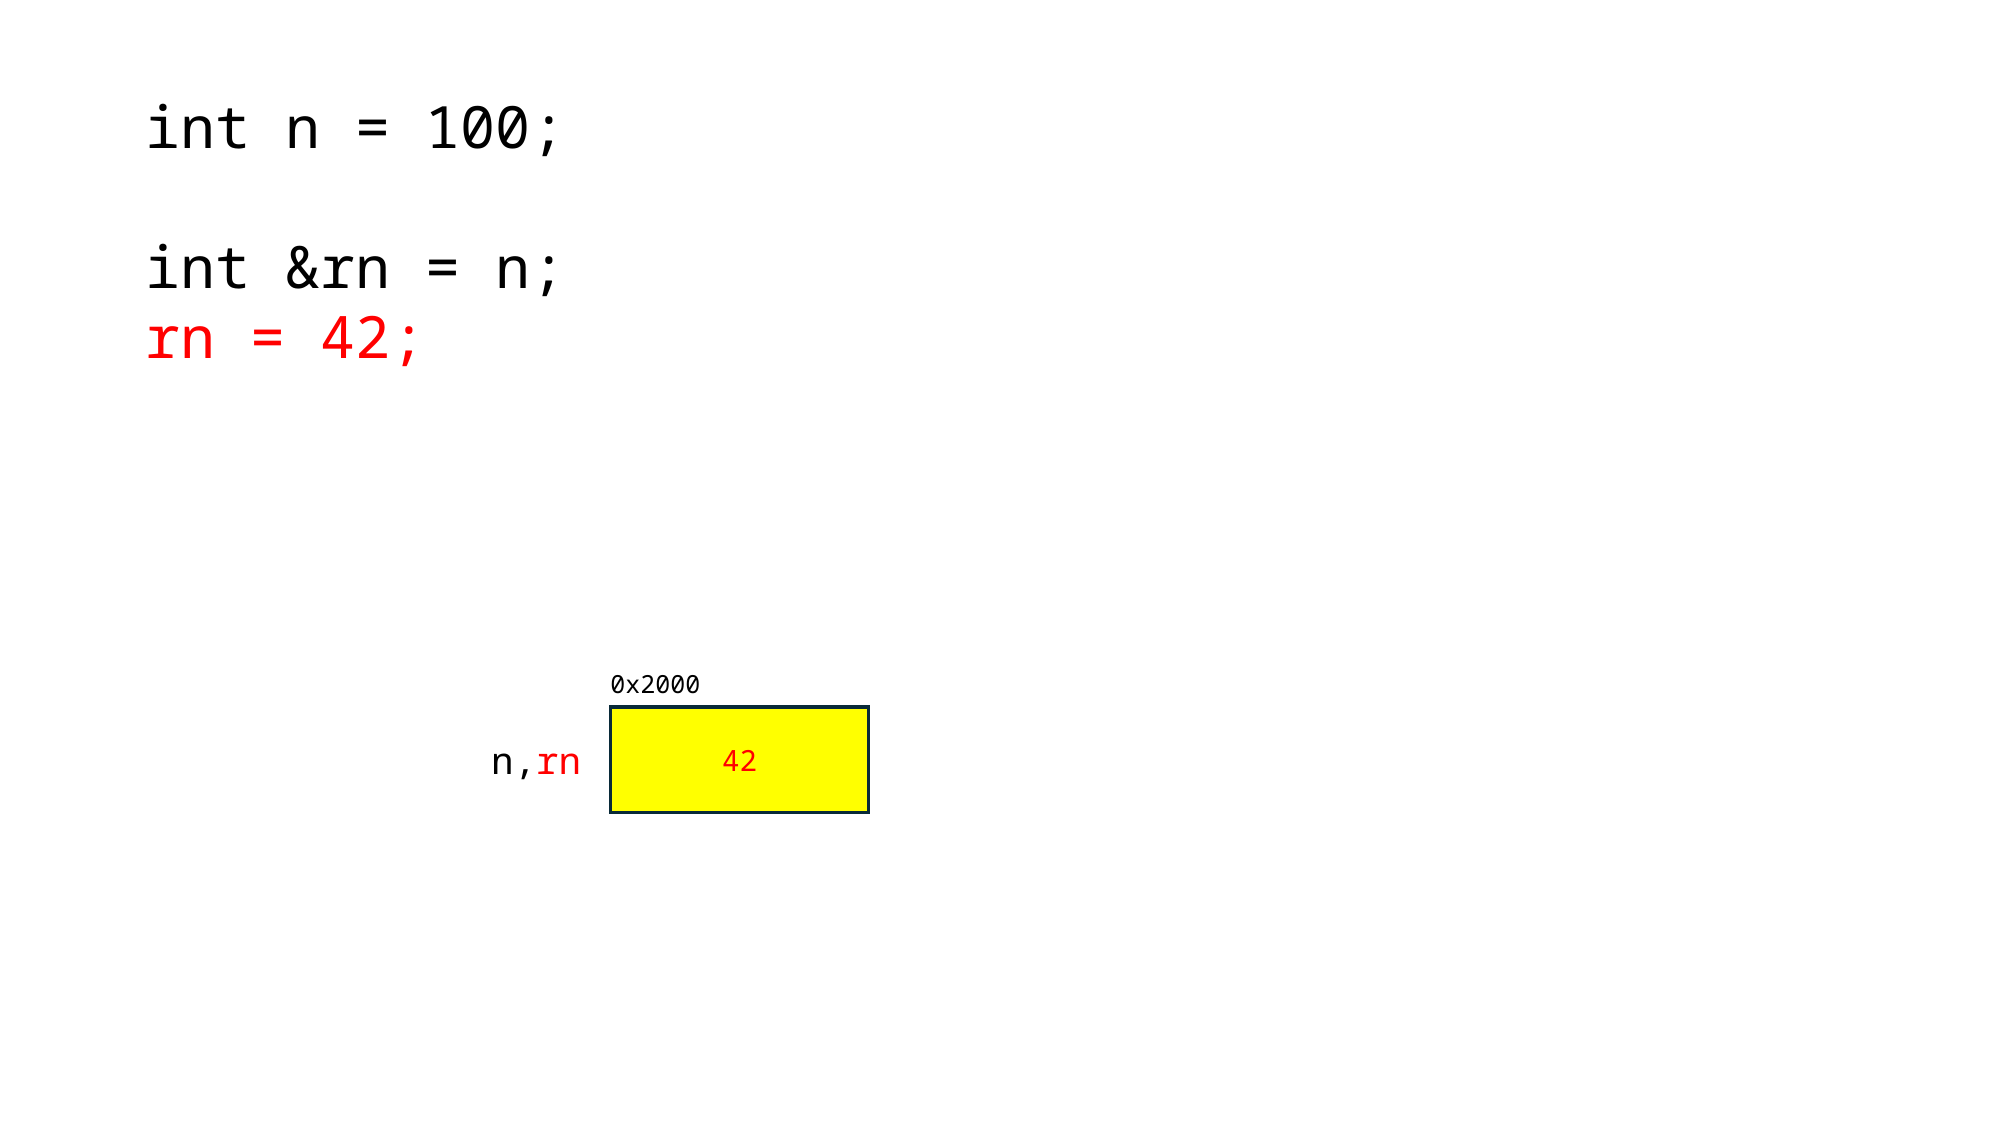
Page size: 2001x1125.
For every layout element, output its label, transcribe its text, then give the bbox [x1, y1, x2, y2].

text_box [321, 706, 870, 814]
text_box int n = 100; int &rn = n; rn = 42; [131, 83, 737, 378]
text_box 0x2000 [595, 661, 879, 707]
